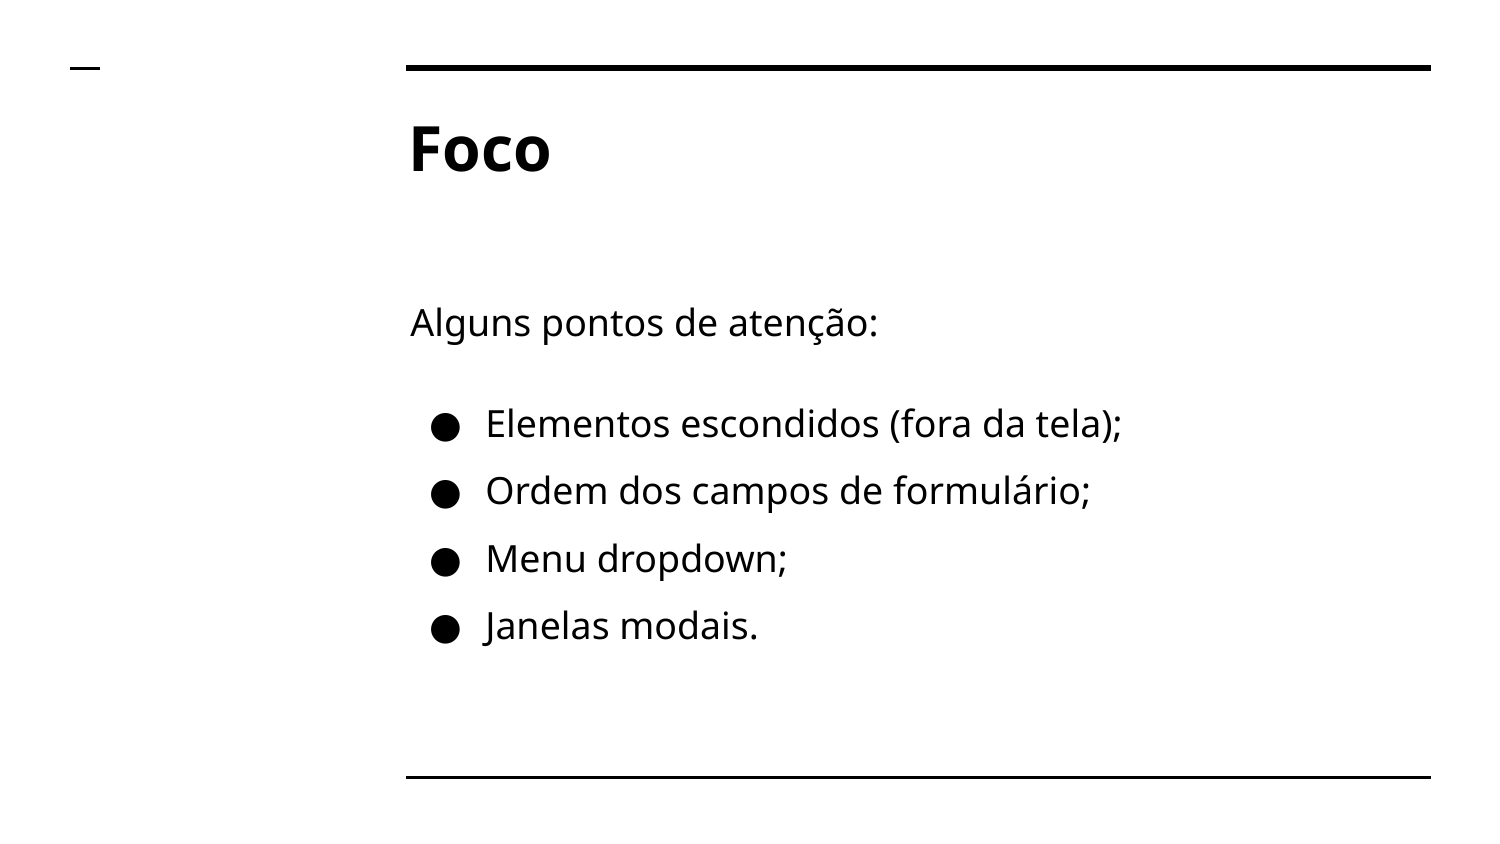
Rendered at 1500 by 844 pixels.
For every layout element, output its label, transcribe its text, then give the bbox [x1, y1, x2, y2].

title Foco [393, 94, 1431, 199]
list Alguns pontos de atenção: Elementos escondidos (fora da tela); Ordem dos campos de formulário; Menu dropdown; Janelas modais. [395, 261, 1433, 755]
